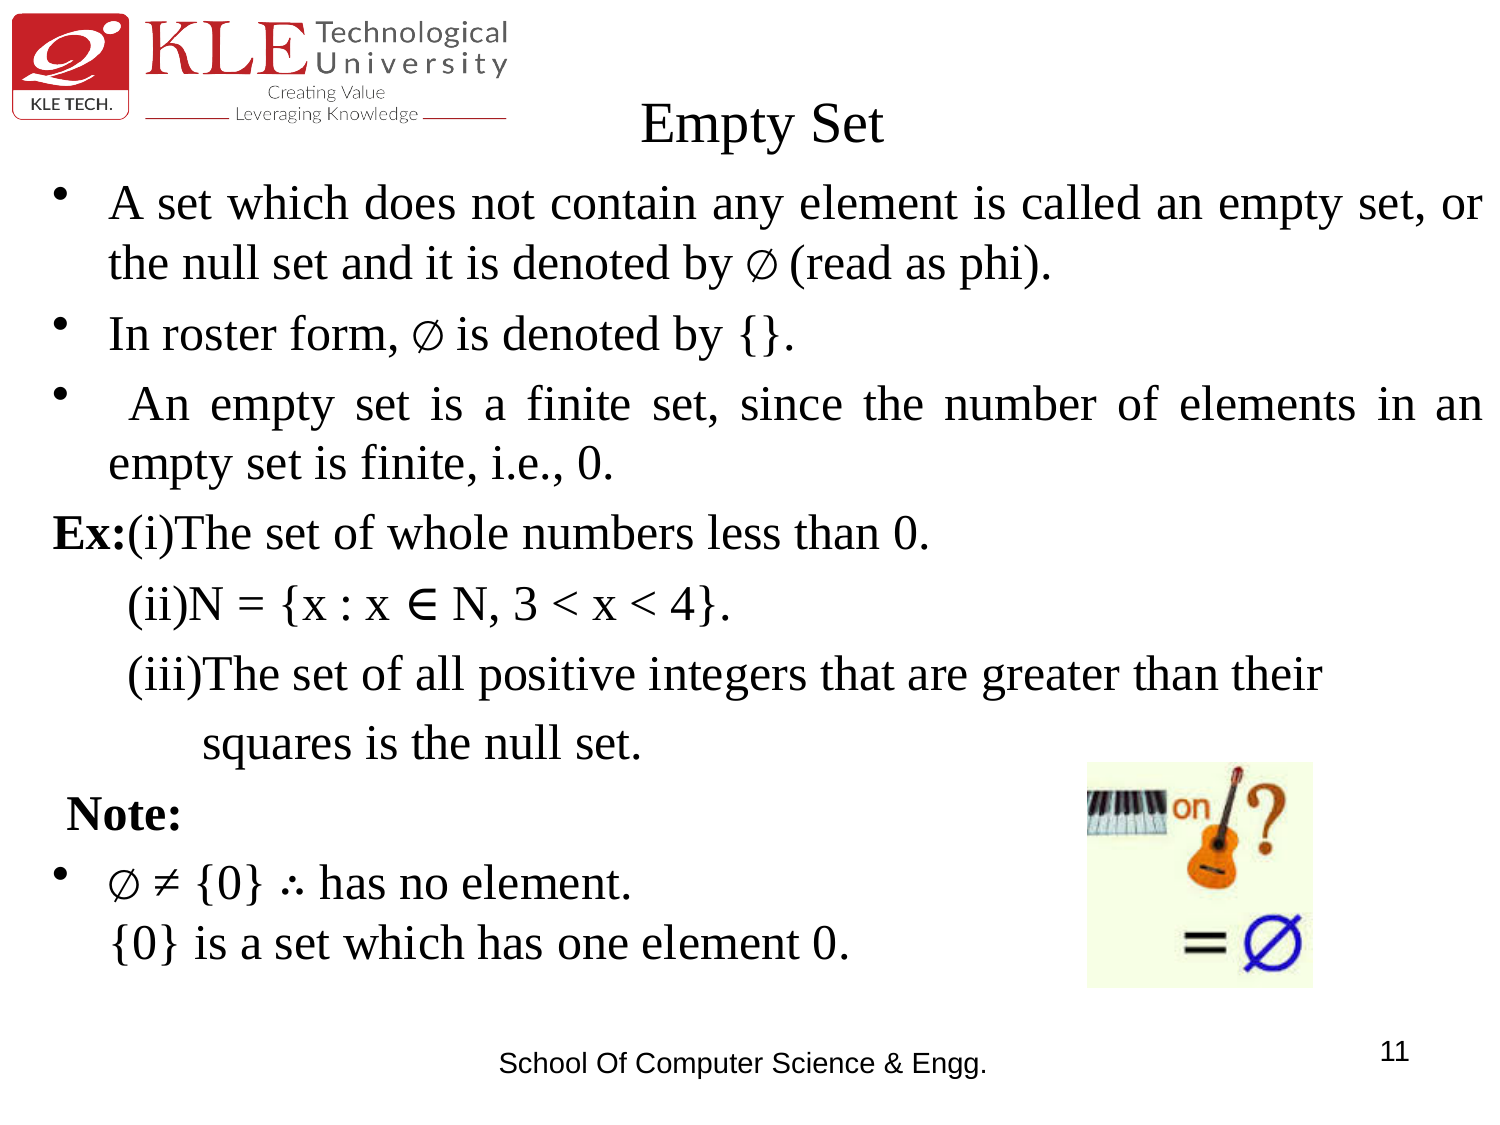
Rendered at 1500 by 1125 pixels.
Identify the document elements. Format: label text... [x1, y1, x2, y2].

picture [1087, 762, 1313, 988]
slide_number 11 [1074, 1024, 1426, 1103]
list A set which does not contain any element is called an empty set, or the null set and it is denoted by ∅ (read as phi). In roster form, ∅ is denoted by {}. An empty set is a finite set, since the number of elements in an empty set is finite, i.e., 0. Ex:(i)The set of whole numbers less than 0. (ii)N = {x : x ∈ N, 3 < x < 4}. (iii)The set of all positive integers that are greater than their squares is the null set. Note: ∅ ≠ {0} ∴ has no element. {0} is a set which has one element 0. [37, 162, 1500, 1013]
title Empty Set [87, 49, 1438, 162]
picture [12, 7, 513, 125]
